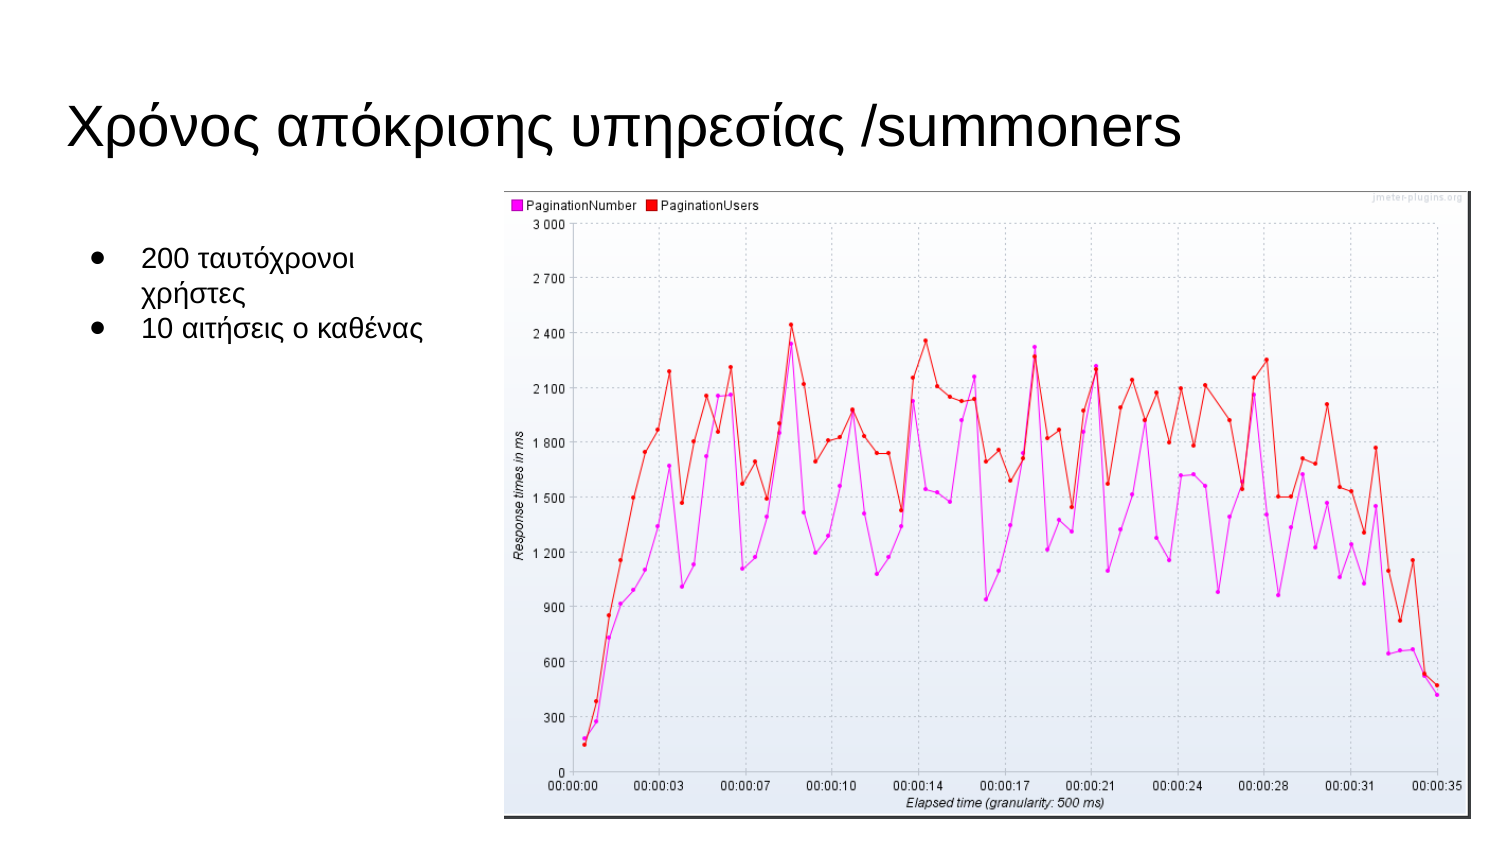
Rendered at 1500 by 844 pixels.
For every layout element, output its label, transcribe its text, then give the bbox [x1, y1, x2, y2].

picture [503, 191, 1471, 819]
text_box 200 ταυτόχρονοι χρήστες 10 αιτήσεις ο καθένας [51, 224, 479, 757]
title Χρόνος απόκρισης υπηρεσίας /summoners [51, 72, 1449, 167]
